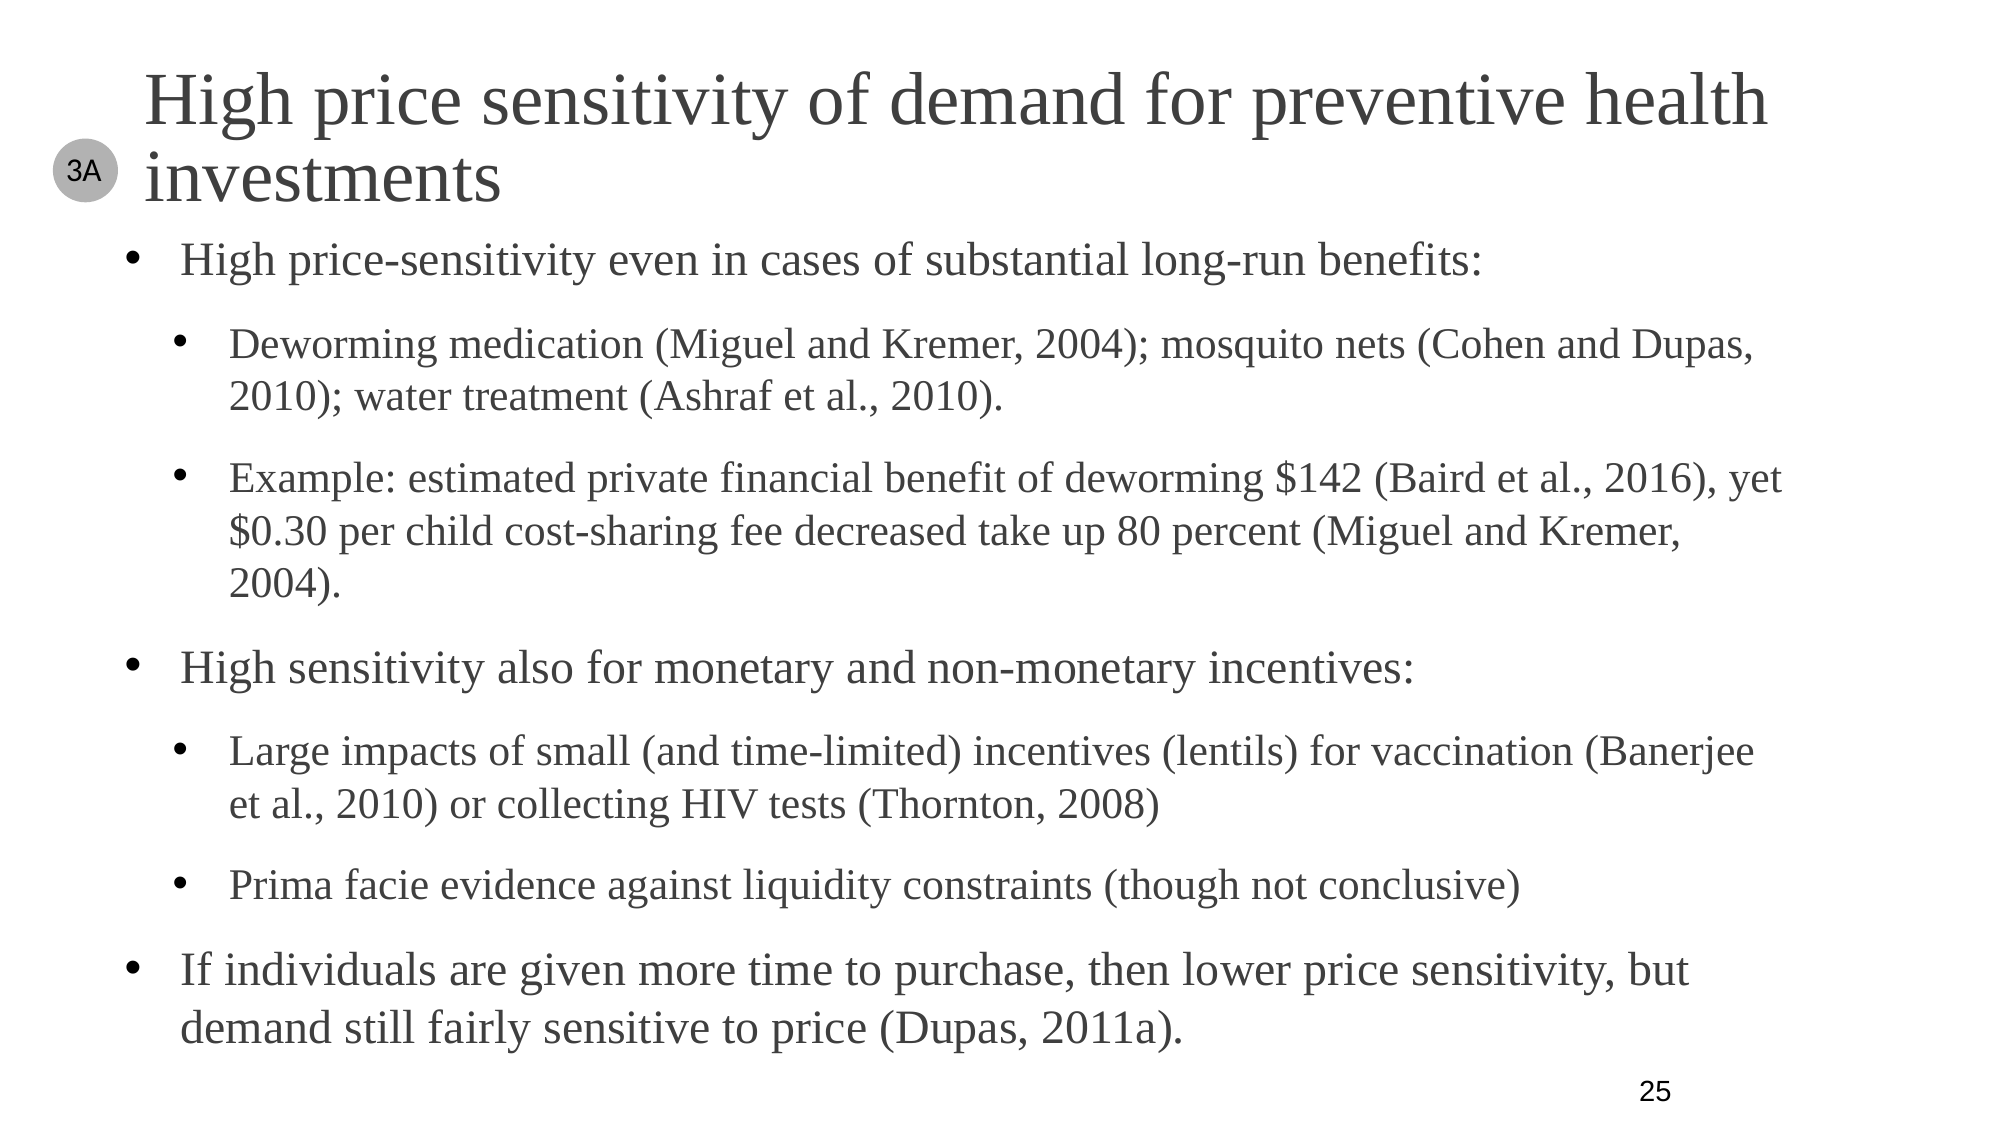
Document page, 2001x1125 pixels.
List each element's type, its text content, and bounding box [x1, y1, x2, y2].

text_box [50, 138, 123, 203]
title High price sensitivity of demand for preventive health investments [124, 47, 1830, 237]
slide_number 25 [1624, 1059, 1840, 1120]
list High price-sensitivity even in cases of substantial long-run benefits: Deworming medication (Miguel and Kremer, 2004); mosquito nets (Cohen and Dupas, 2010); water treatment (Ashraf et al., 2010). Example: estimated private financial benefit of deworming $142 (Baird et al., 2016), yet $0.30 per child cost-sharing fee decreased take up 80 percent (Miguel and Kremer, 2004). High sensitivity also for monetary and non-monetary incentives: Large impacts of small (and time-limited) incentives (lentils) for vaccination (Banerjee et al., 2010) or collecting HIV tests (Thornton, 2008) Prima facie evidence against liquidity constraints (though not conclusive) If individuals are given more time to purchase, then lower price sensitivity, but demand still fairly sensitive to price (Dupas, 2011a). [124, 220, 1793, 1088]
